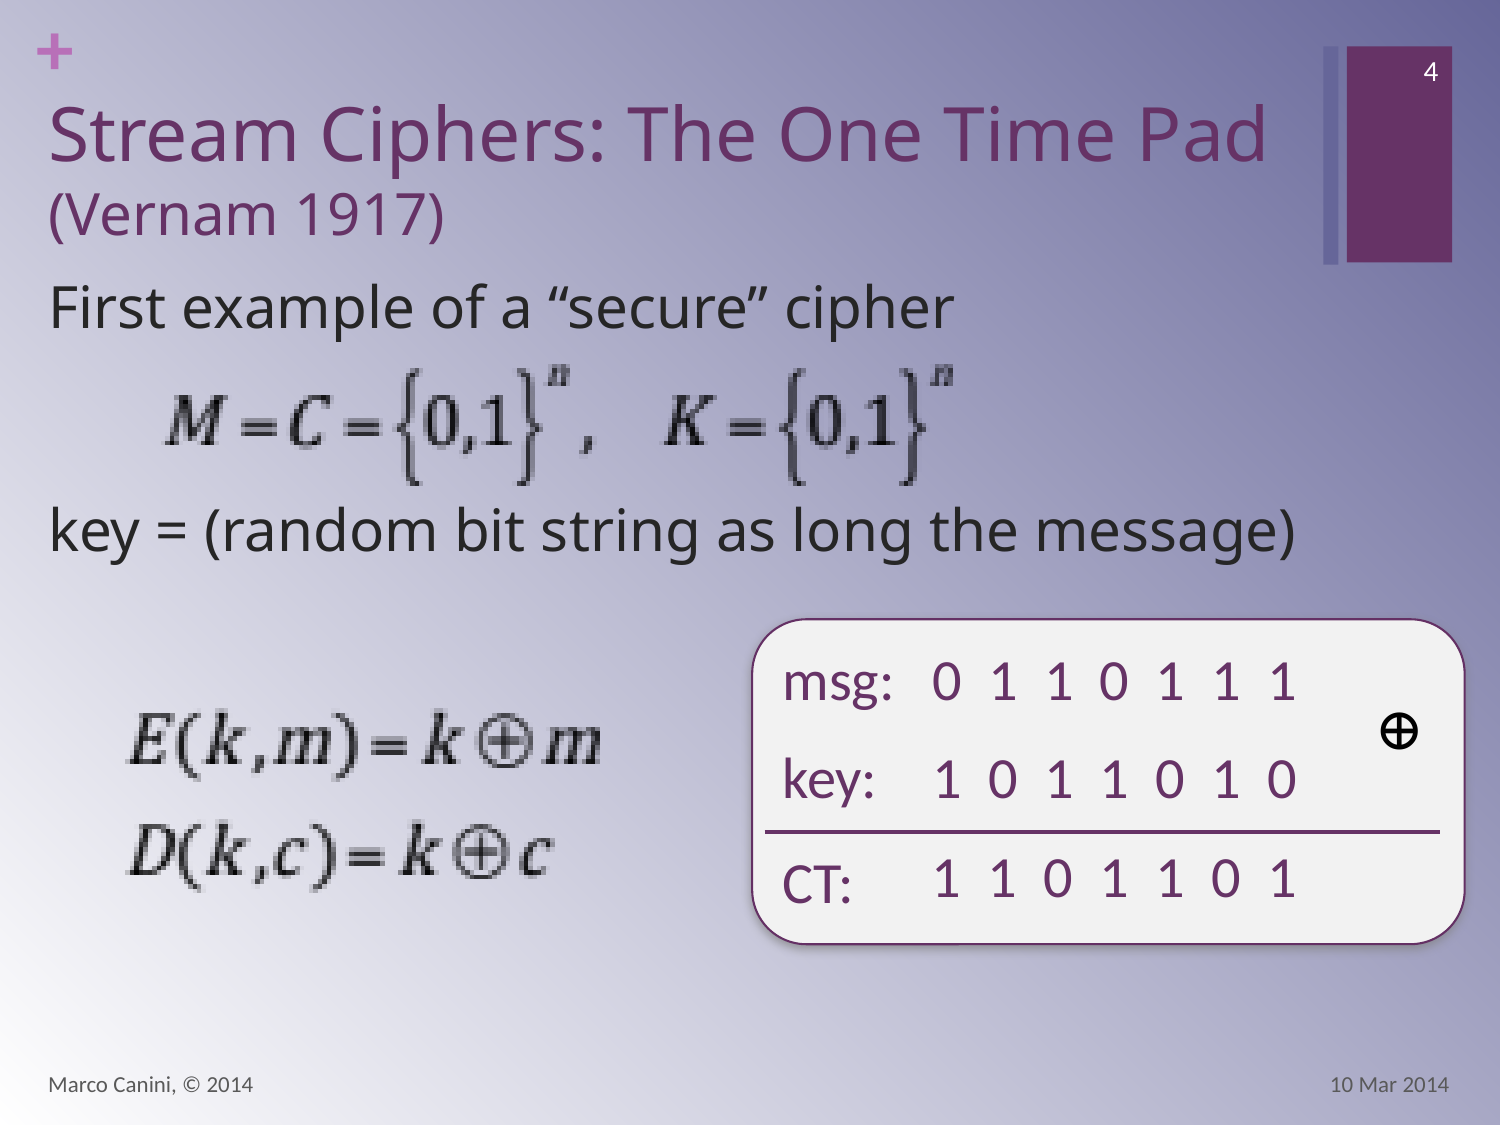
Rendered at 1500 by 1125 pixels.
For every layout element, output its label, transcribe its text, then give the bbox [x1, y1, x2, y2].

footer Marco Canini, © 2014 [33, 1053, 1038, 1114]
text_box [751, 618, 1466, 945]
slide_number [1114, 1053, 1465, 1114]
title Stream Ciphers: The One Time Pad (Vernam 1917) [33, 79, 1322, 262]
list First example of a “secure” cipher key = (random bit string as long the message) [33, 262, 1465, 620]
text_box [117, 694, 610, 895]
slide_number 4 [1362, 39, 1454, 100]
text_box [117, 319, 1003, 514]
